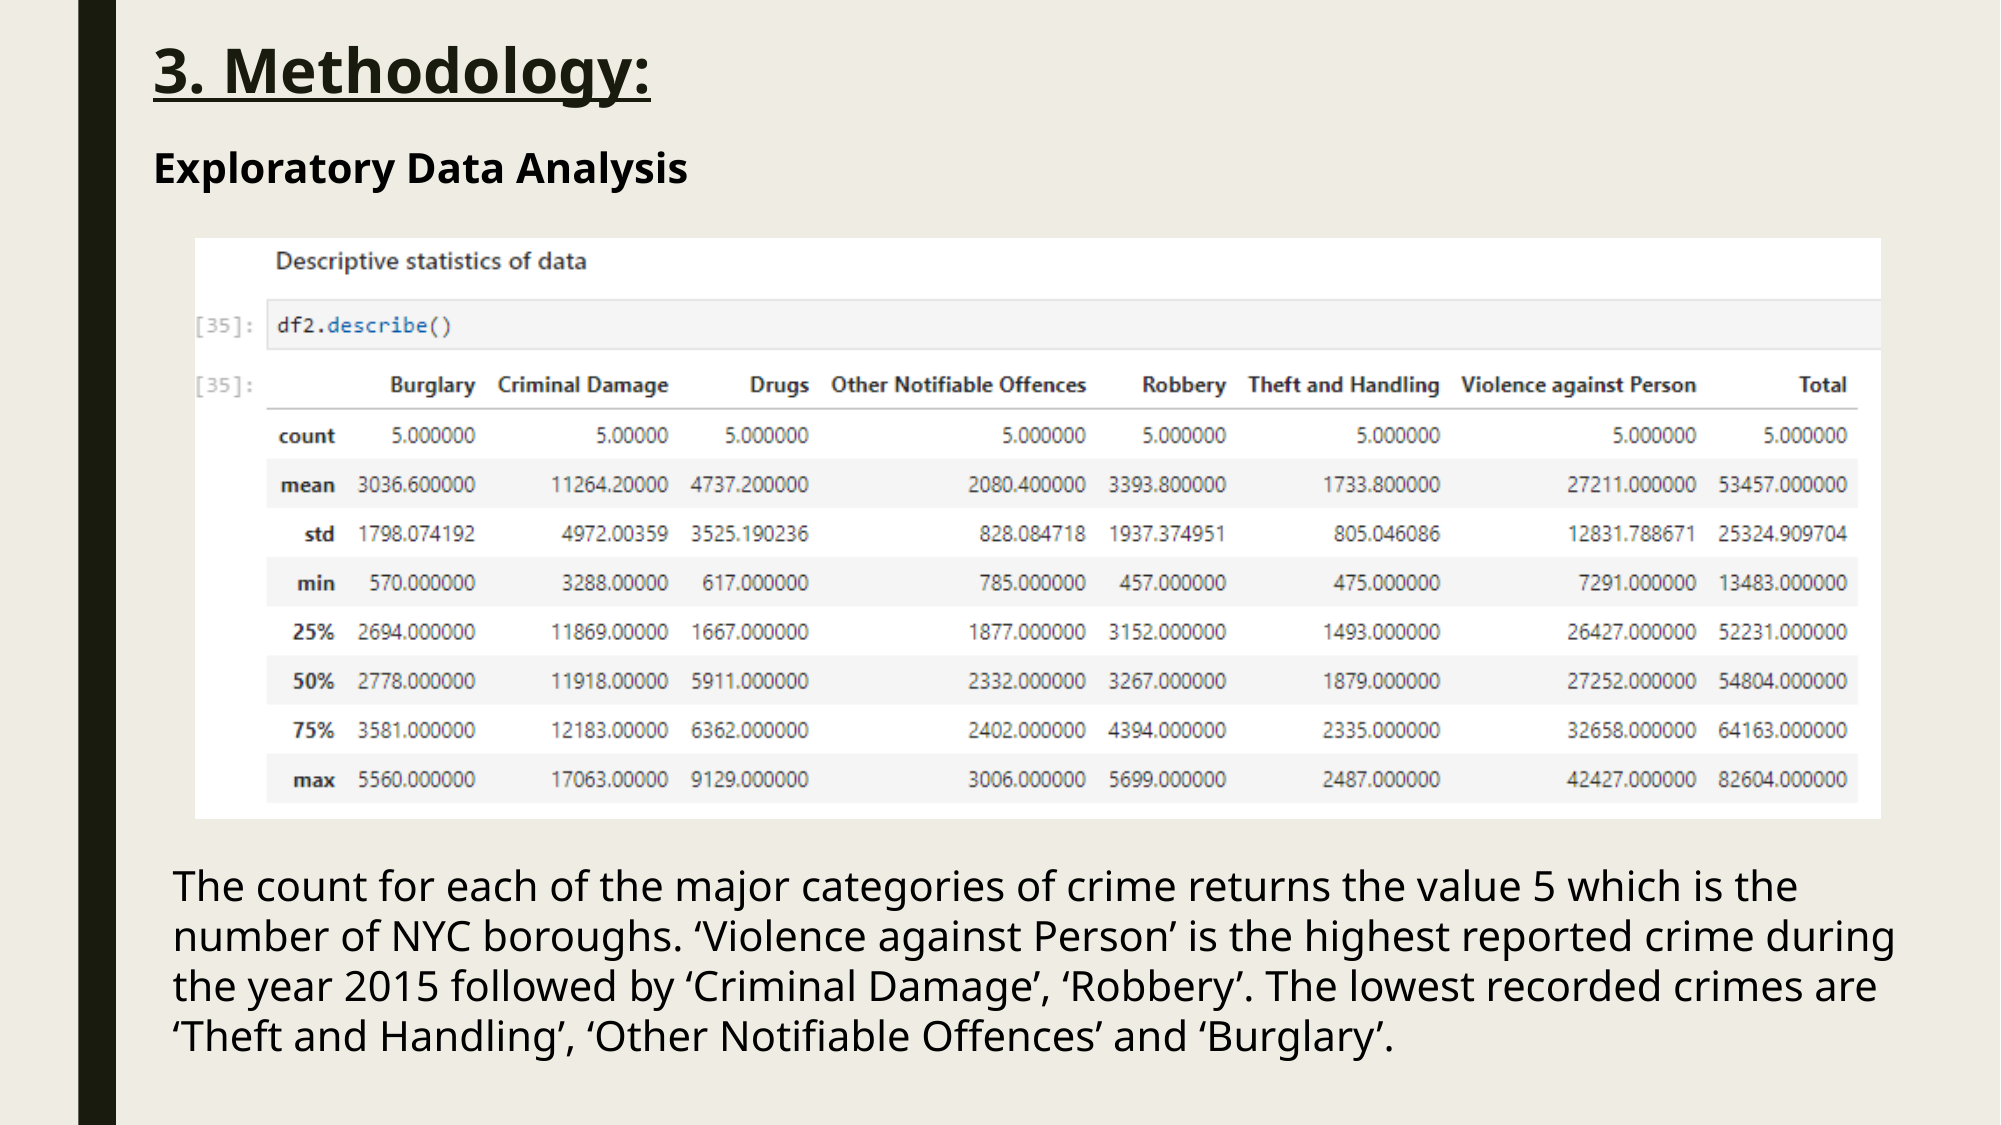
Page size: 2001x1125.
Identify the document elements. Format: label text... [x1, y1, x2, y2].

title 3. Methodology: [138, 25, 1714, 117]
text_box Exploratory Data Analysis [138, 134, 1968, 200]
picture [195, 238, 1881, 820]
text_box The count for each of the major categories of crime returns the value 5 which is the number of NYC boroughs. ‘Violence against Person’ is the highest reported crime during the year 2015 followed by ‘Criminal Damage’, ‘Robbery’. The lowest recorded crimes are ‘Theft and Handling’, ‘Other Notifiable Offences’ and ‘Burglary’. [157, 852, 1954, 1068]
